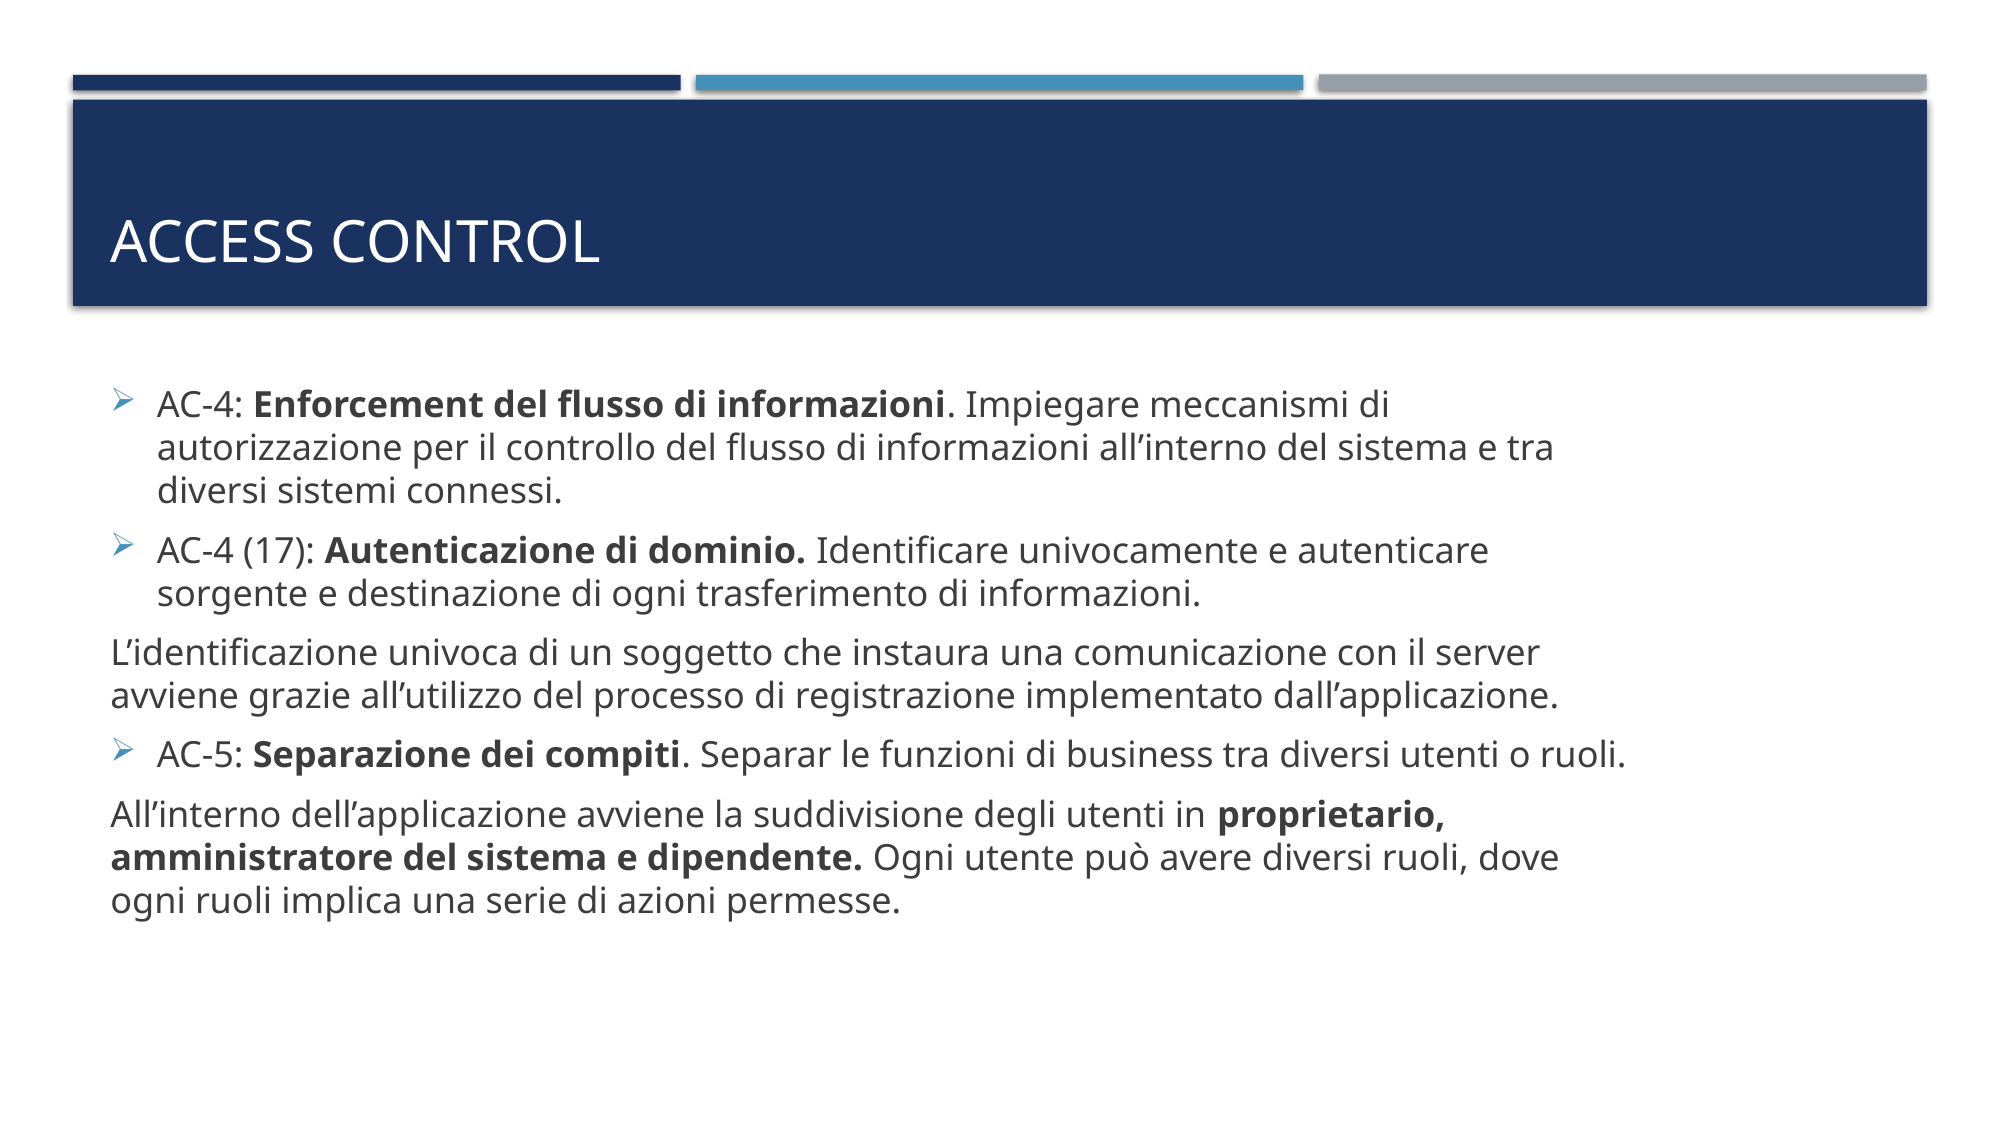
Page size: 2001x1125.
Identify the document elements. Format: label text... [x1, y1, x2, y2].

list AC-4: Enforcement del flusso di informazioni. Impiegare meccanismi di autorizzazione per il controllo del flusso di informazioni all’interno del sistema e tra diversi sistemi connessi. AC-4 (17): Autenticazione di dominio. Identificare univocamente e autenticare sorgente e destinazione di ogni trasferimento di informazioni. L’identificazione univoca di un soggetto che instaura una comunicazione con il server avviene grazie all’utilizzo del processo di registrazione implementato dall’applicazione. AC-5: Separazione dei compiti. Separar le funzioni di business tra diversi utenti o ruoli. All’interno dell’applicazione avviene la suddivisione degli utenti in proprietario, amministratore del sistema e dipendente. Ogni utente può avere diversi ruoli, dove ogni ruoli implica una serie di azioni permesse. [95, 365, 1658, 937]
title Access control [95, 119, 1905, 282]
